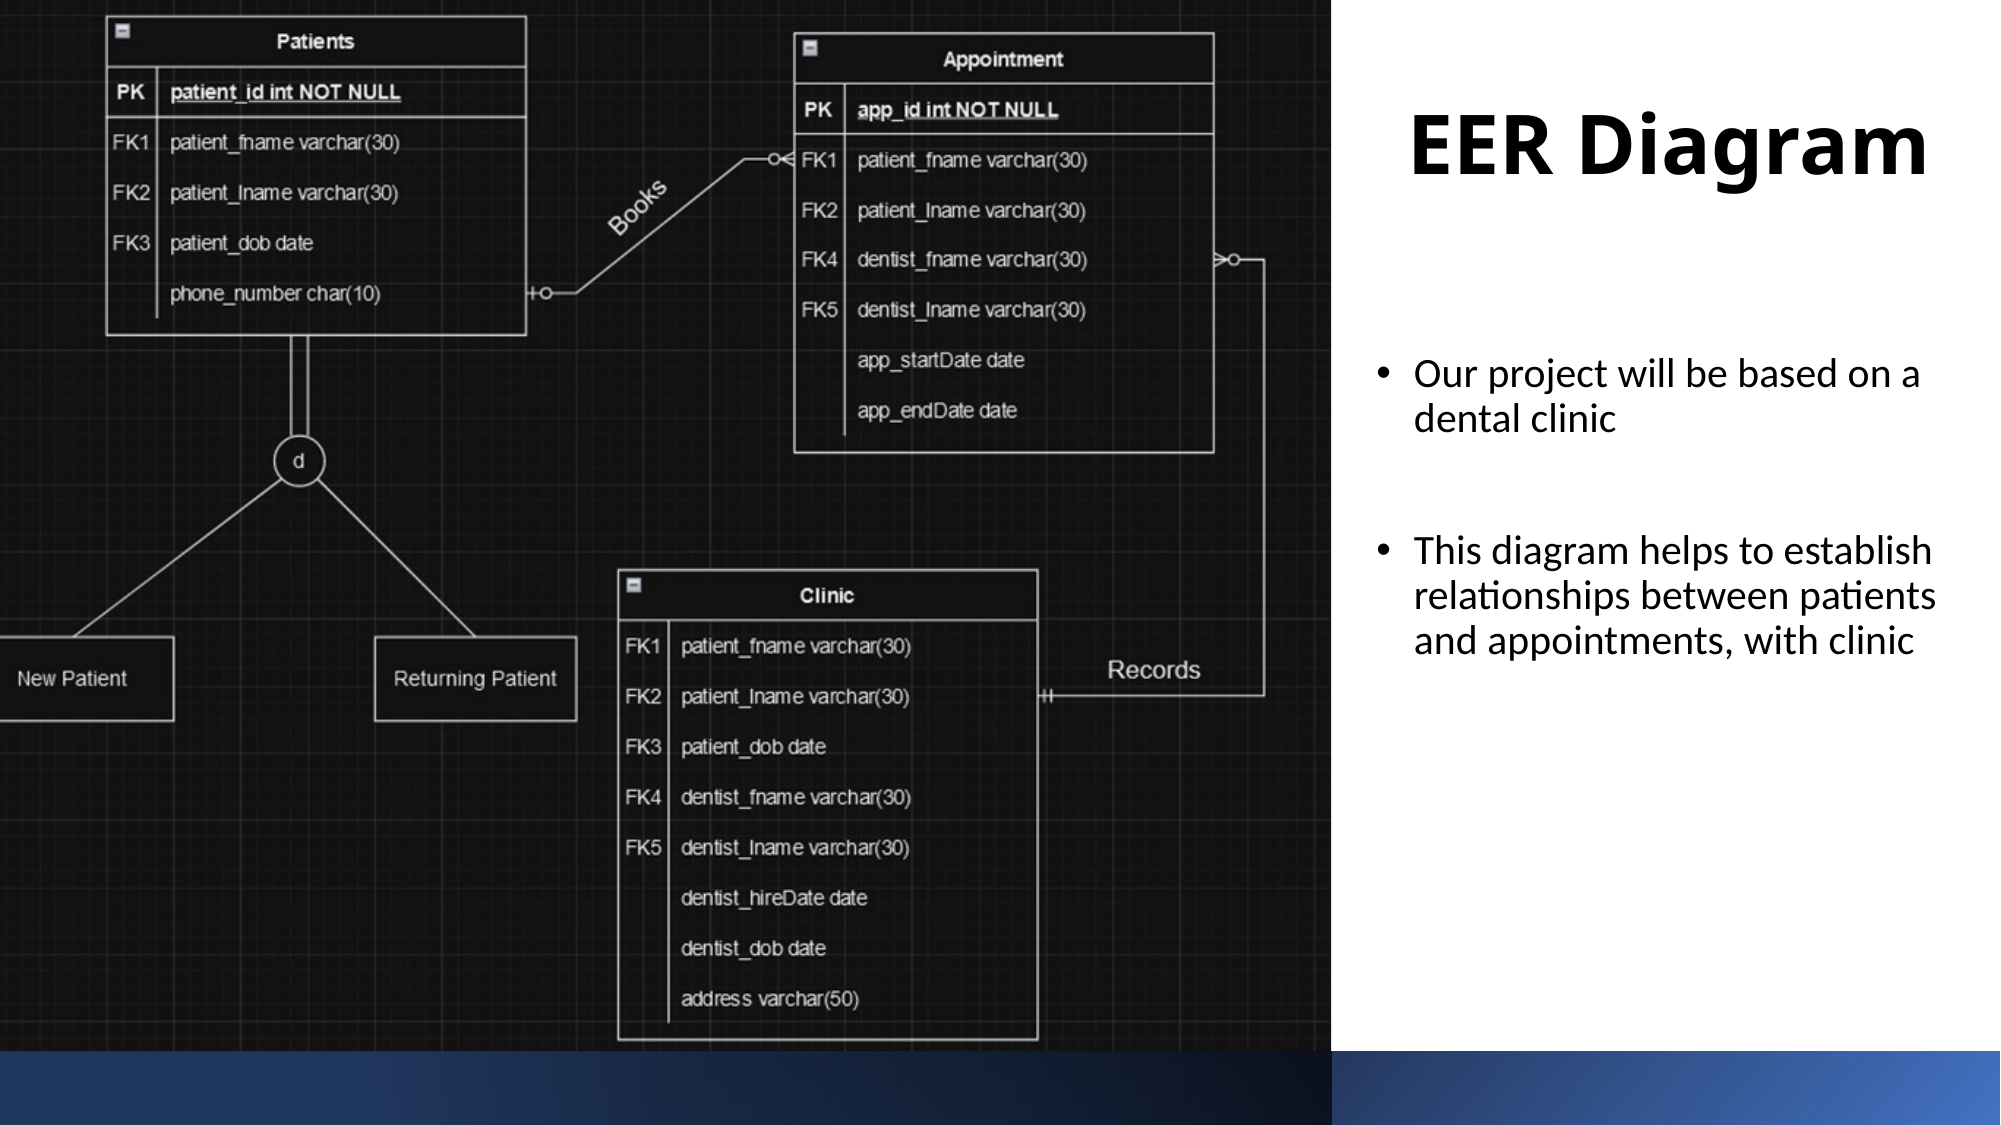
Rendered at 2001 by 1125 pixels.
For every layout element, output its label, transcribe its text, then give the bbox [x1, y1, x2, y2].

text_box [1332, 1050, 2000, 1125]
picture [0, 0, 1332, 1052]
text_box [0, 1052, 1332, 1125]
text_box [1332, 0, 2000, 1050]
title EER Diagram [1365, 21, 1972, 201]
list Our project will be based on a dental clinic This diagram helps to establish relationships between patients and appointments, with clinic [1361, 344, 1968, 1050]
